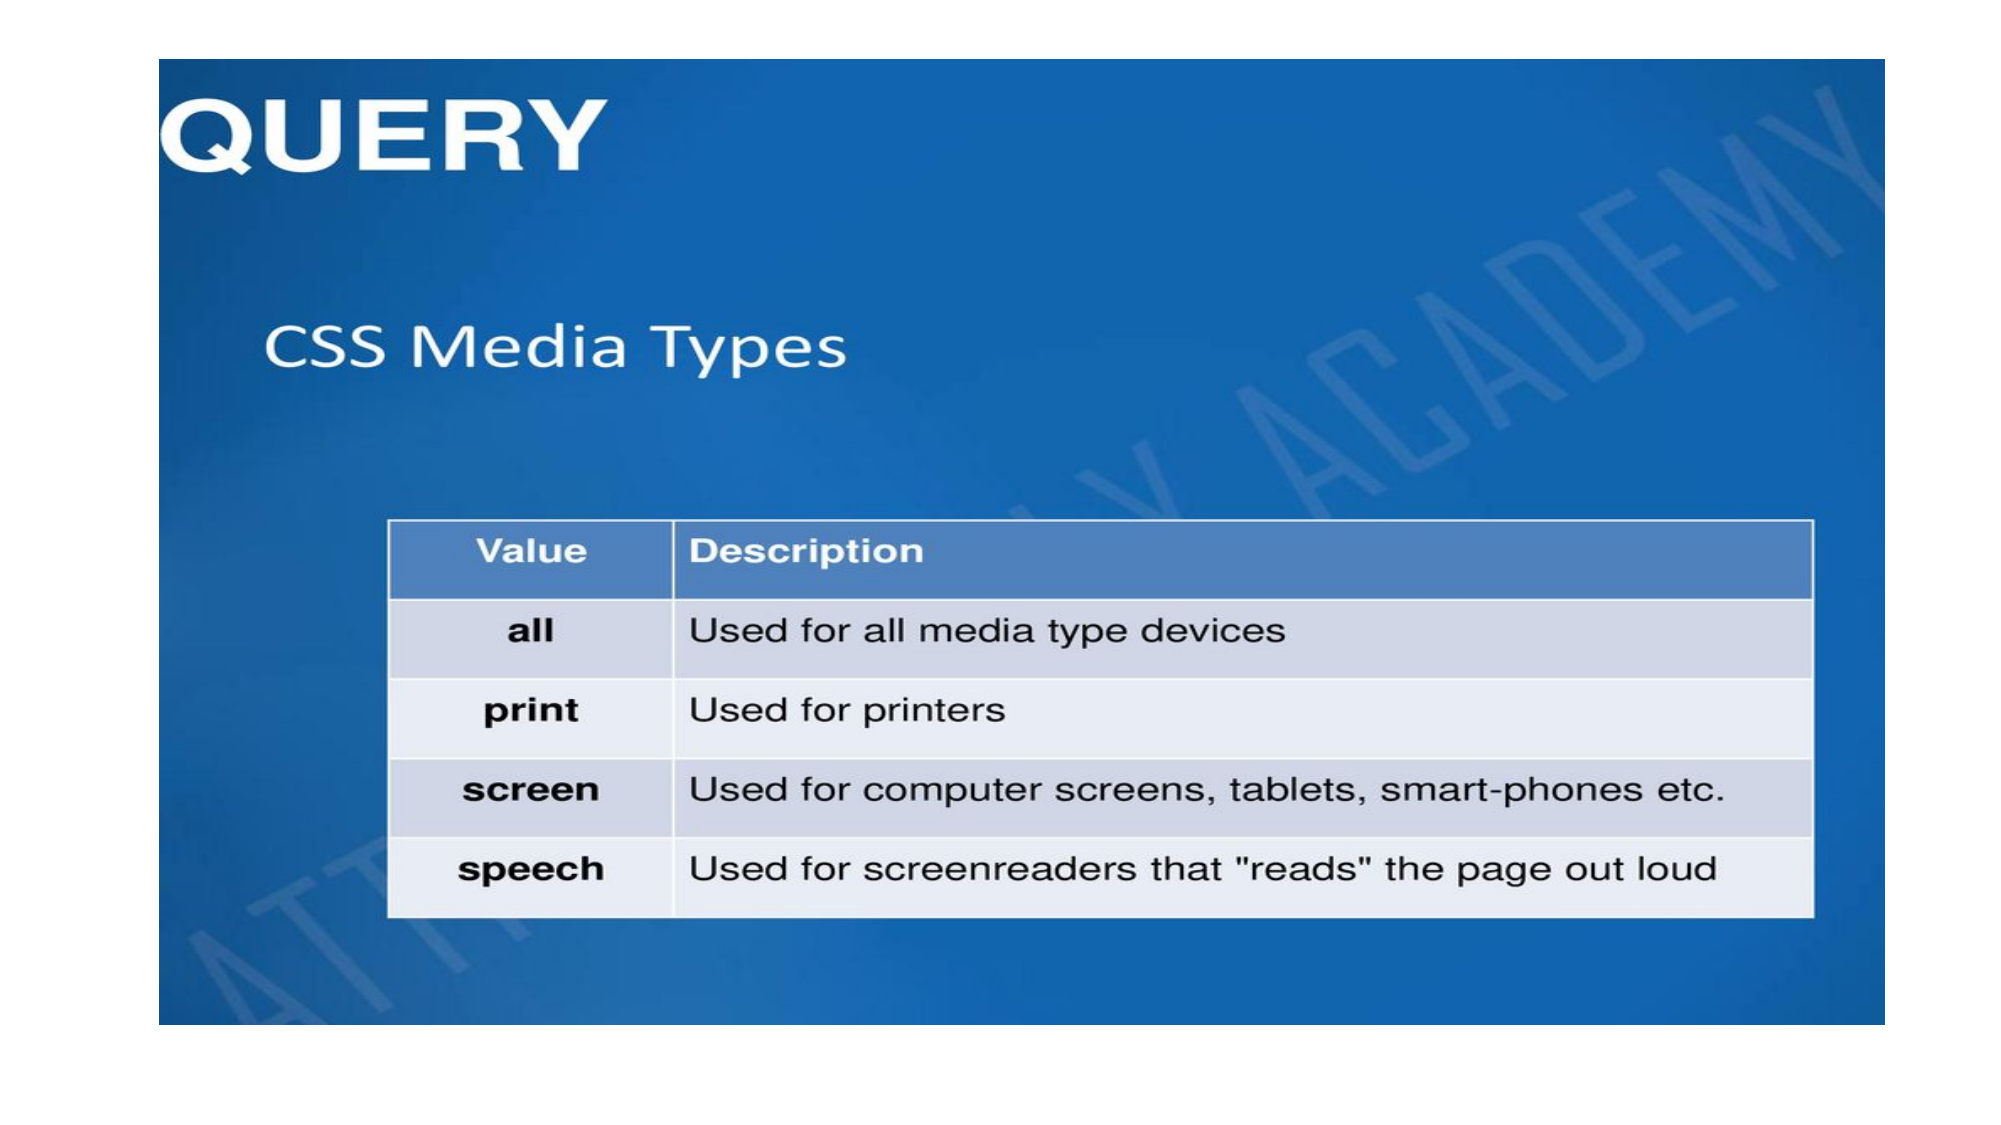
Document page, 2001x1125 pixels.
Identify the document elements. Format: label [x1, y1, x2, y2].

list [159, 59, 1885, 1025]
